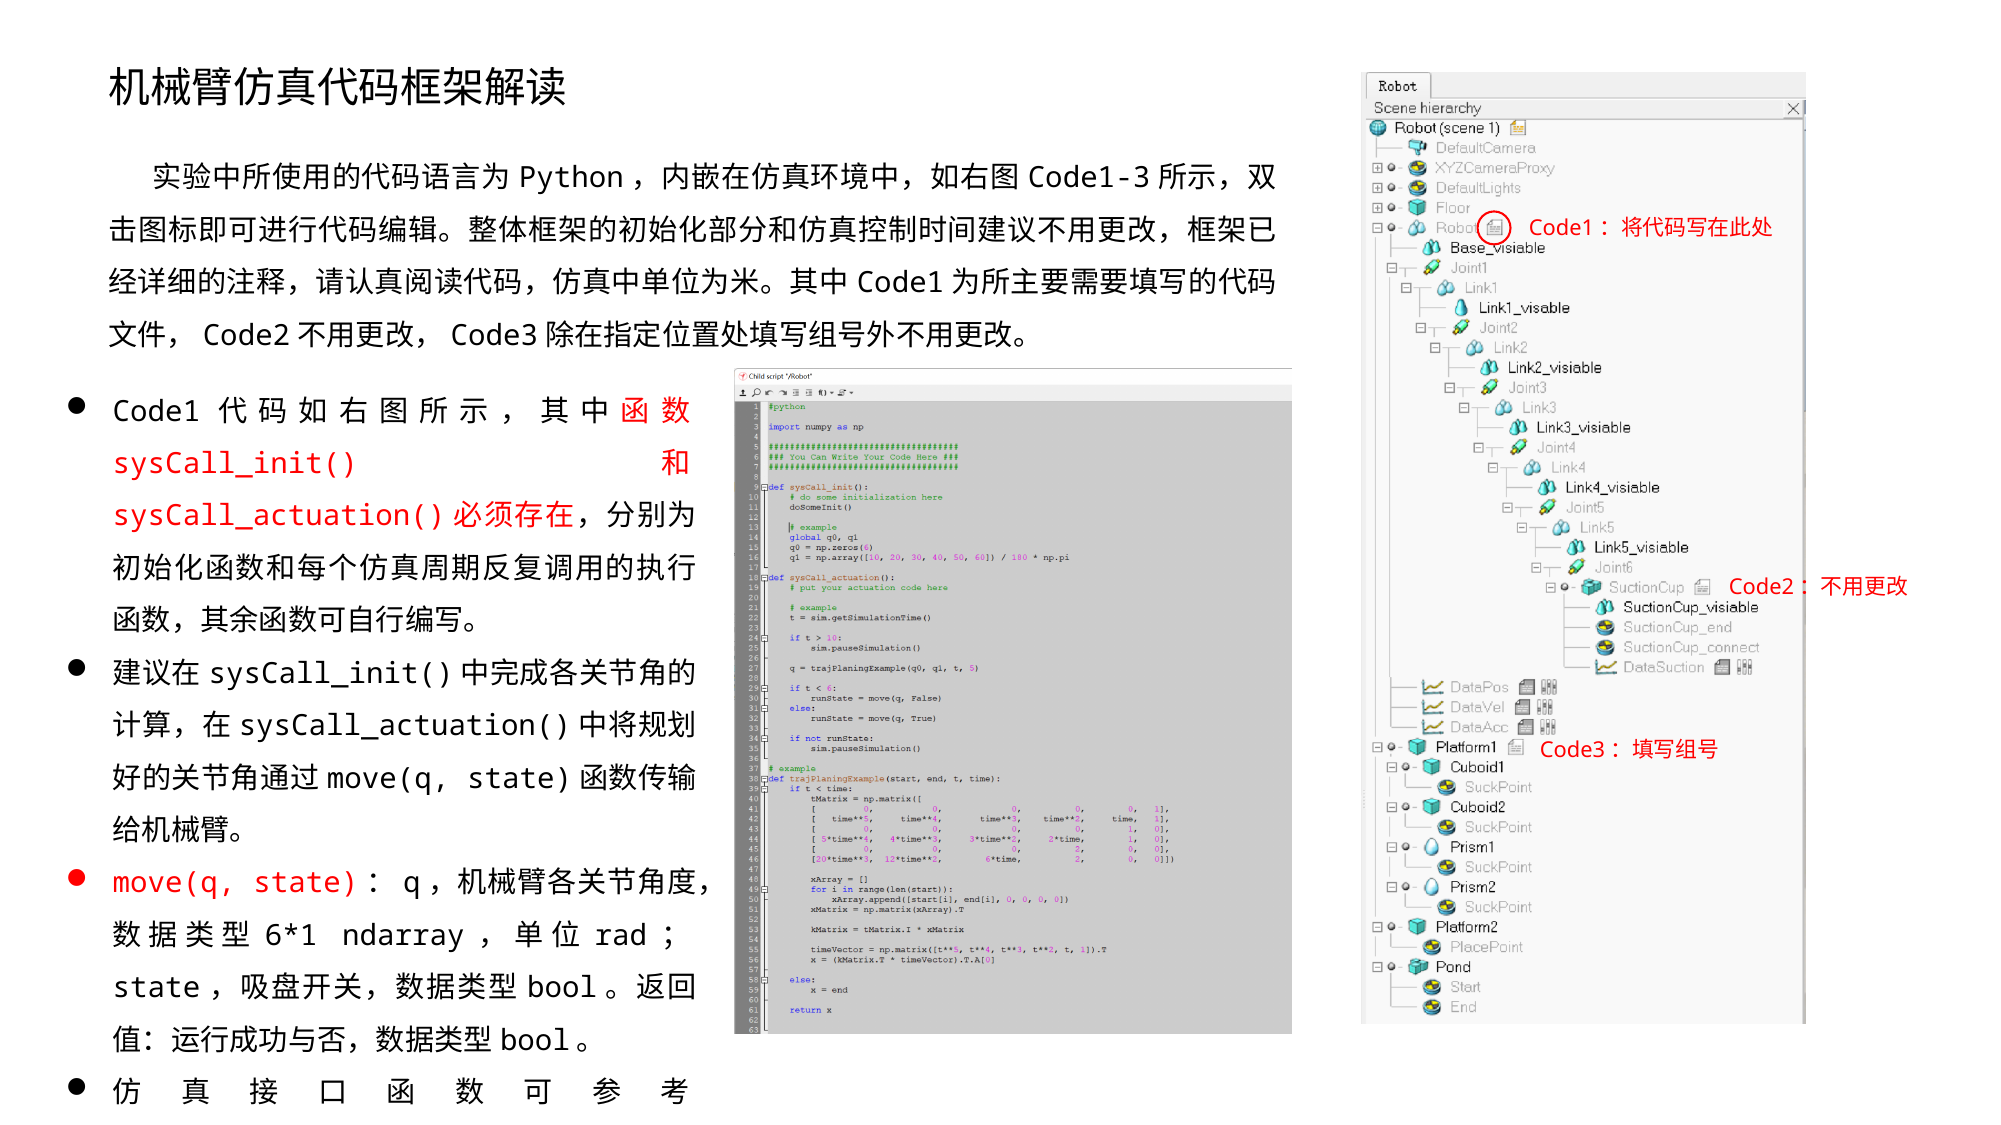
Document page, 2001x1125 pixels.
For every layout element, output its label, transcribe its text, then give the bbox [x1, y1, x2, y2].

text_box 机械臂仿真代码框架解读 [93, 53, 694, 119]
text_box 实验中所使用的代码语言为Python，内嵌在仿真环境中，如右图Code1-3所示，双击图标即可进行代码编辑。整体框架的初始化部分和仿真控制时间建议不用更改，框架已经详细的注释，请认真阅读代码，仿真中单位为米。其中Code1为所主要需要填写的代码文件，Code2不用更改，Code3除在指定位置处填写组号外不用更改。 [93, 133, 1292, 359]
picture [734, 368, 1292, 1034]
text_box Code1代码如右图所示，其中函数sysCall_init()和sysCall_actuation()必须存在，分别为初始化函数和每个仿真周期反复调用的执行函数，其余函数可自行编写。 建议在sysCall_init()中完成各关节角的计算，在sysCall_actuation()中将规划好的关节角通过move(q, state)函数传输给机械臂。 move(q, state)：q，机械臂各关节角度，数据类型6*1 ndarray，单位rad；state，吸盘开关，数据类型bool。返回值：运行成功与否，数据类型bool。 仿真接口函数可参考regular API reference (coppeliarobotics.com) [51, 366, 712, 1125]
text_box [1361, 72, 1924, 1024]
